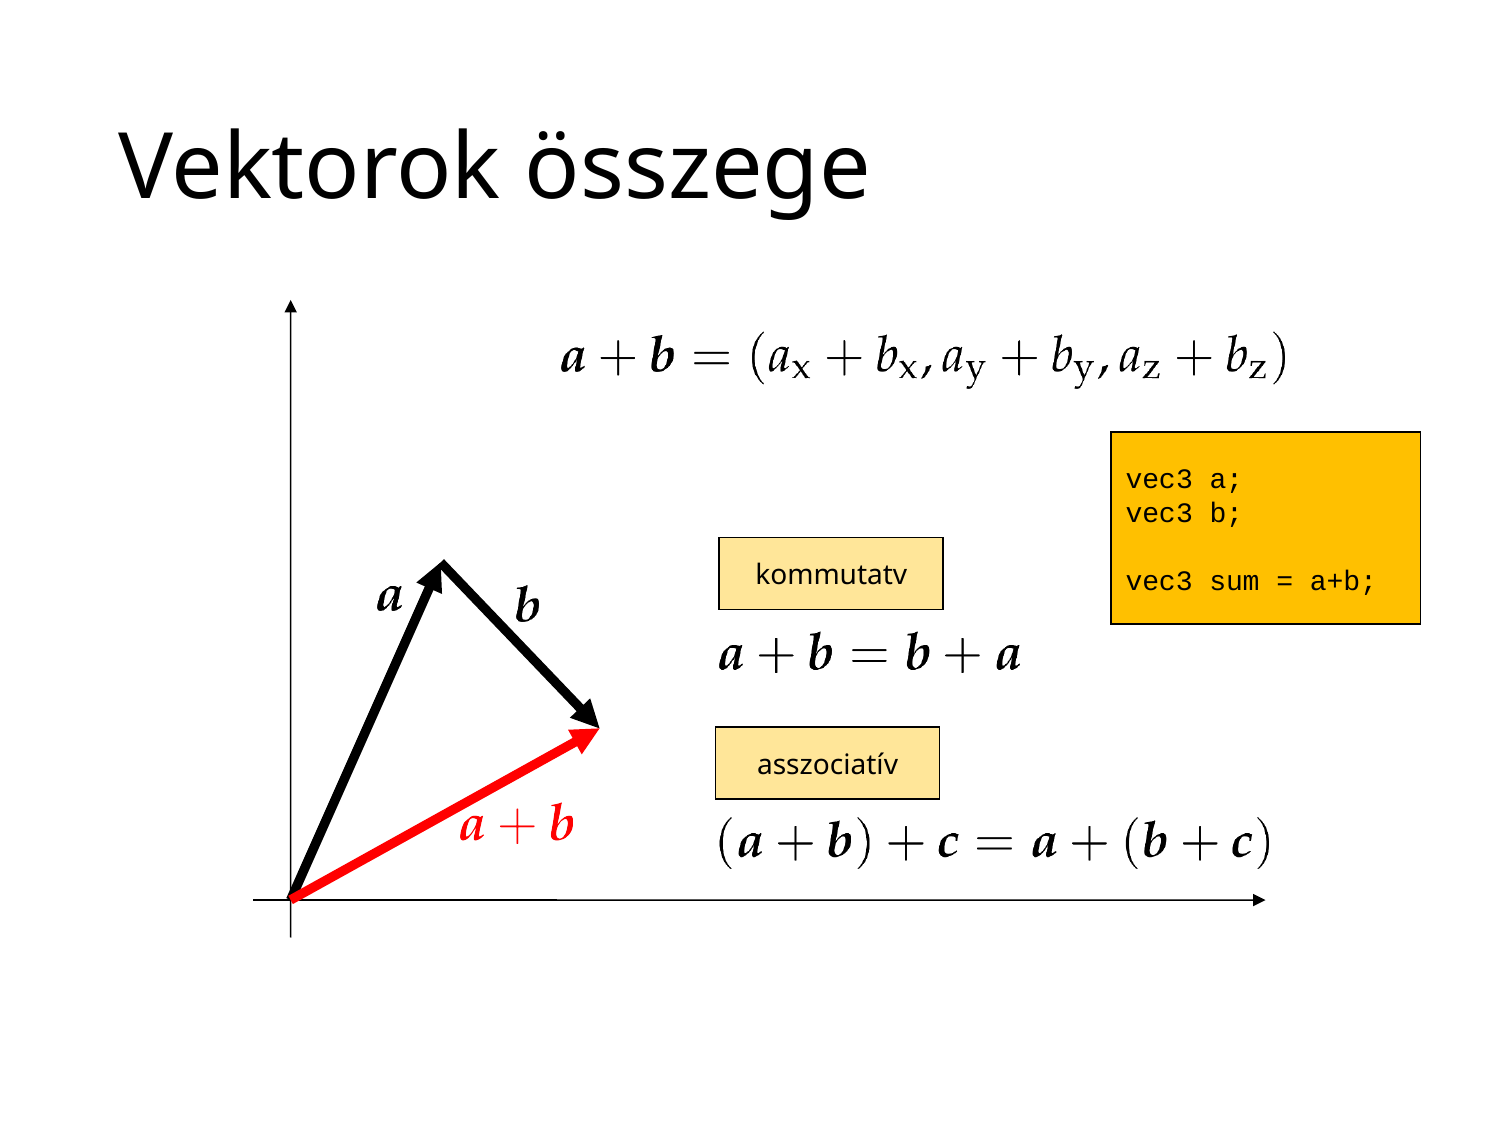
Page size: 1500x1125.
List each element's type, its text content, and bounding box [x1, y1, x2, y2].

text_box kommutatv [719, 537, 944, 610]
picture [516, 585, 539, 623]
text_box [291, 893, 1266, 907]
text_box [466, 728, 600, 802]
text_box [284, 299, 297, 898]
picture [561, 331, 1285, 389]
picture [377, 586, 402, 611]
text_box [290, 563, 442, 899]
text_box asszociatív [715, 726, 940, 799]
title Vektorok összege [103, 59, 1397, 278]
picture [719, 817, 1269, 870]
text_box [440, 562, 600, 728]
text_box vec3 a; vec3 b; vec3 sum = a+b; [1110, 432, 1421, 625]
picture [719, 631, 1020, 673]
picture [460, 802, 573, 844]
